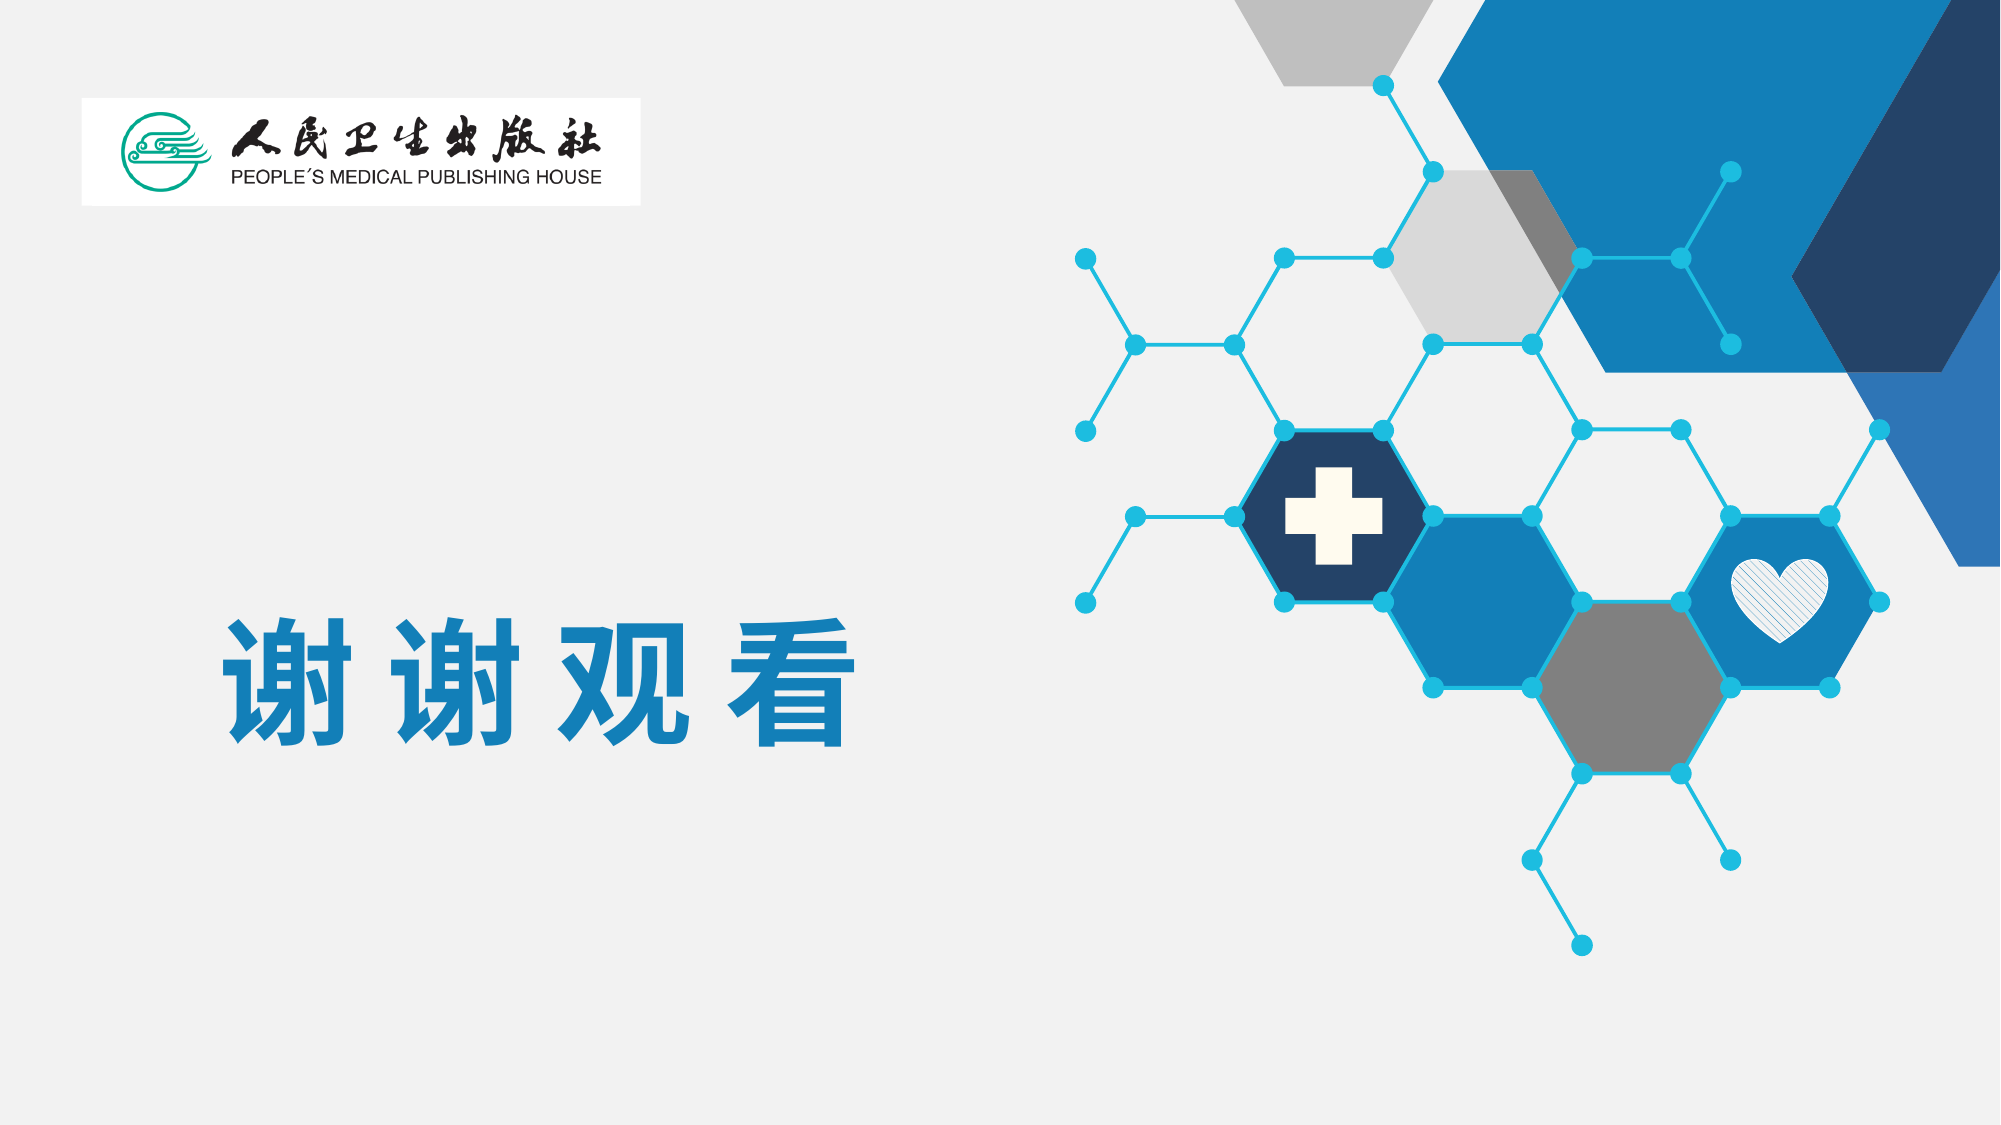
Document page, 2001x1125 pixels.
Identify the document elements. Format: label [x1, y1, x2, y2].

picture [91, 97, 631, 206]
